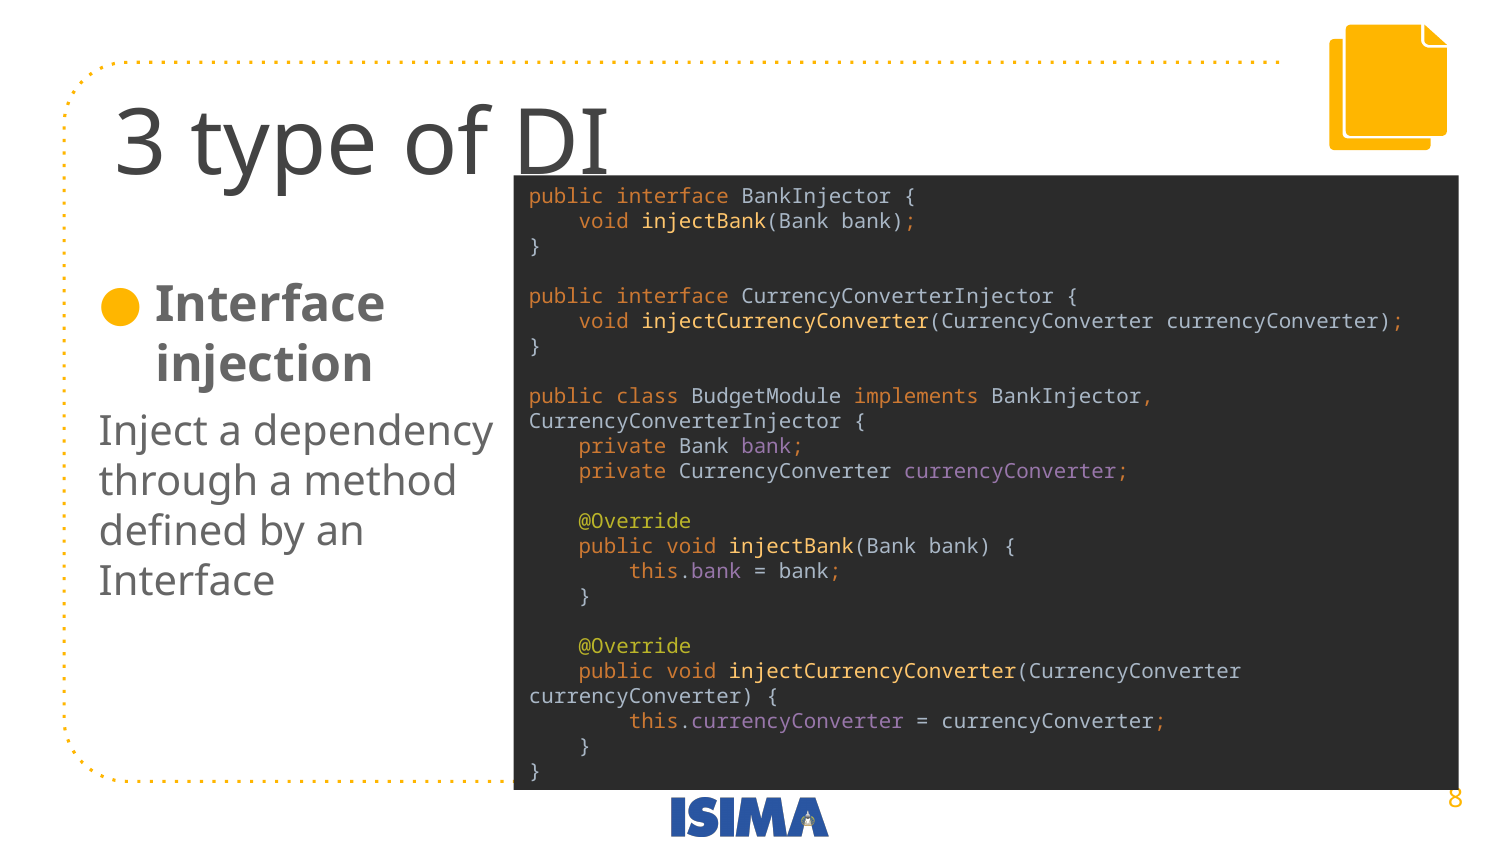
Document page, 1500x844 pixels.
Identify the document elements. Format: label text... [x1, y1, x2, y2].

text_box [1329, 24, 1448, 151]
slide_number ‹#› [1411, 753, 1500, 844]
text_box public interface BankInjector { void injectBank(Bank bank); } public interface CurrencyConverterInjector { void injectCurrencyConverter(CurrencyConverter currencyConverter); } public class BudgetModule implements BankInjector, CurrencyConverterInjector { private Bank bank; private CurrencyConverter currencyConverter; @Override public void injectBank(Bank bank) { this.bank = bank; } @Override public void injectCurrencyConverter(CurrencyConverter currencyConverter) { this.currencyConverter = currencyConverter; } } [513, 175, 1459, 790]
text_box 3 type of DI [99, 67, 1282, 209]
picture [671, 797, 829, 837]
list Interface injection Inject a dependency through a method defined by an Interface [64, 256, 513, 718]
